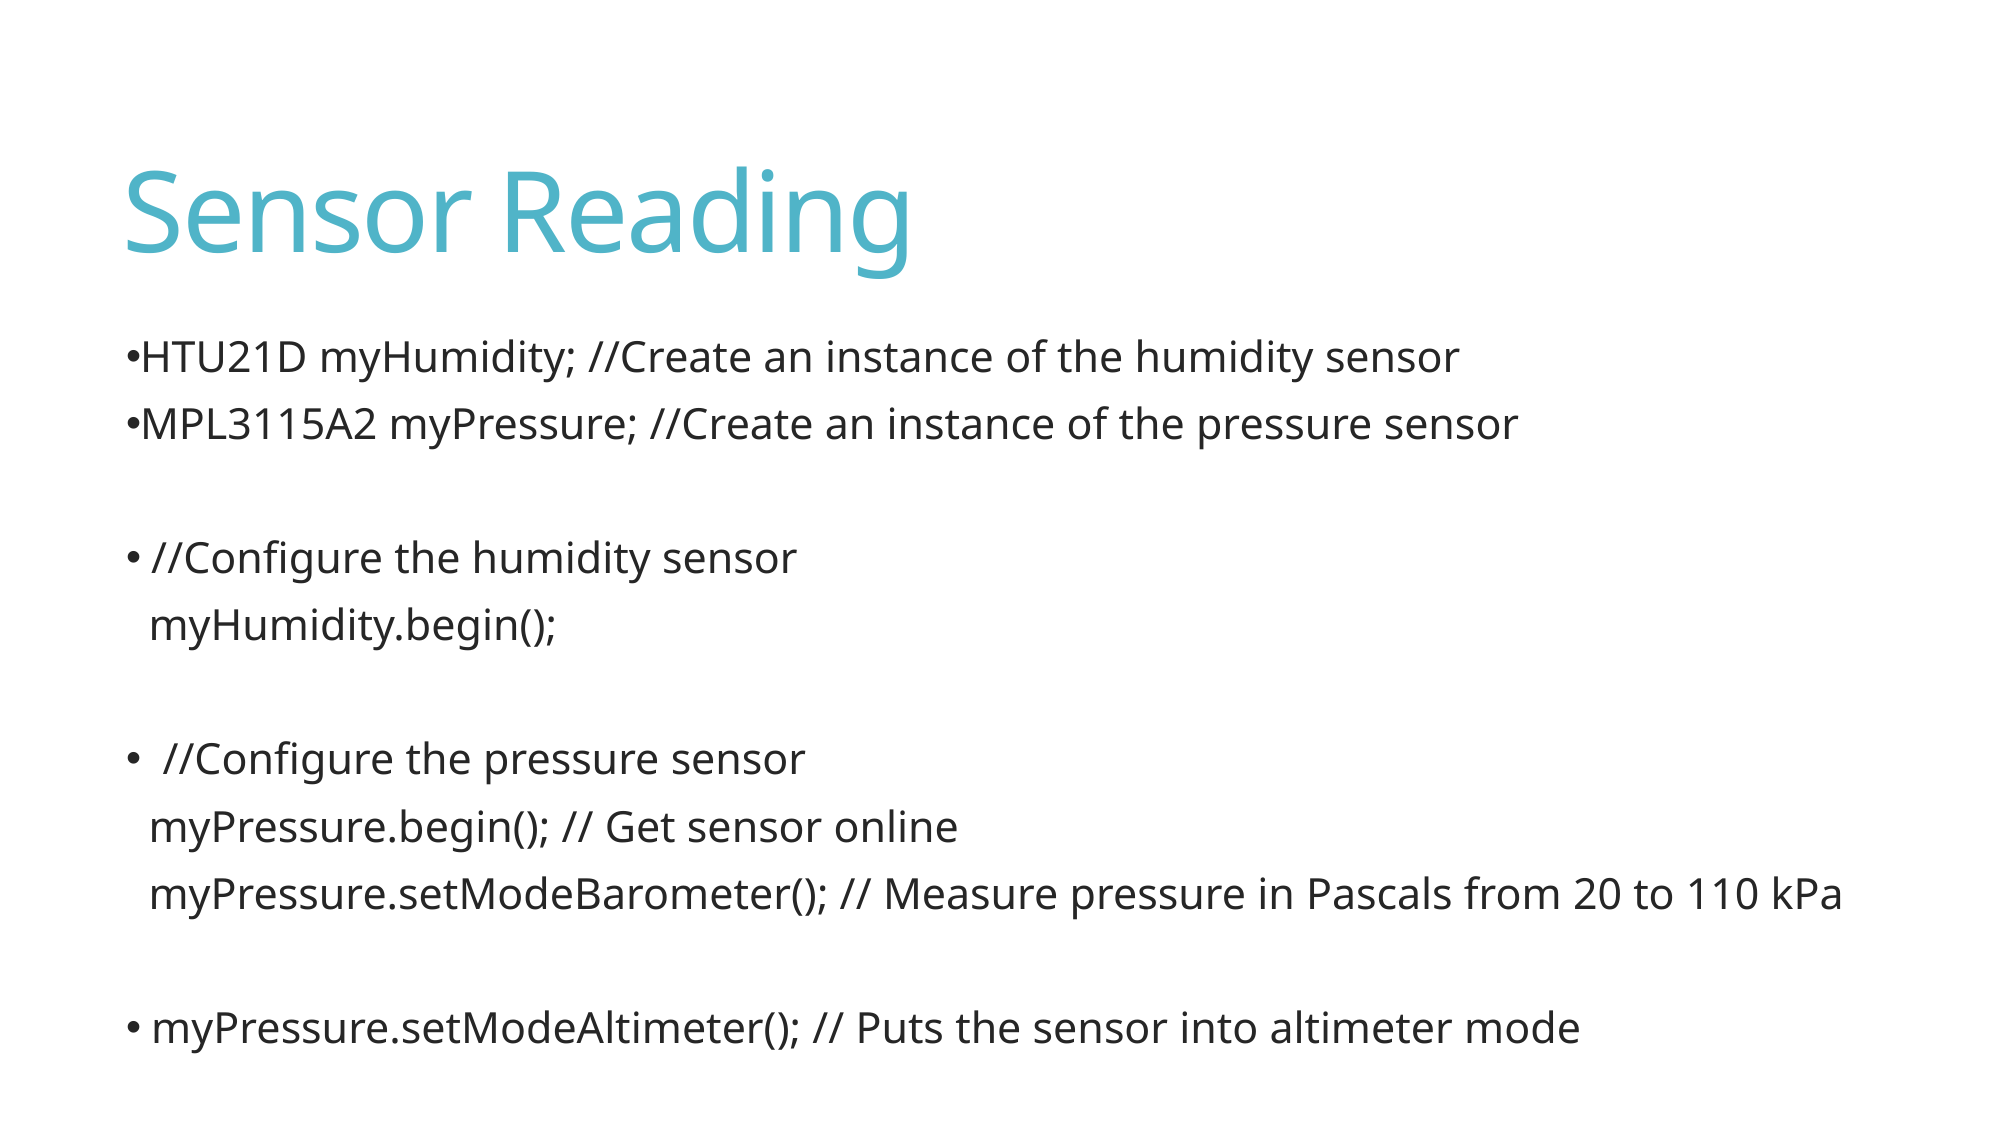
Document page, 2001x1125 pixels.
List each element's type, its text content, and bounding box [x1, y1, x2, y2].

title Sensor Reading [107, 81, 1875, 354]
list HTU21D myHumidity; //Create an instance of the humidity sensor MPL3115A2 myPressure; //Create an instance of the pressure sensor //Configure the humidity sensor myHumidity.begin(); //Configure the pressure sensor myPressure.begin(); // Get sensor online myPressure.setModeBarometer(); // Measure pressure in Pascals from 20 to 110 kPa myPressure.setModeAltimeter(); // Puts the sensor into altimeter mode [111, 329, 1876, 1100]
